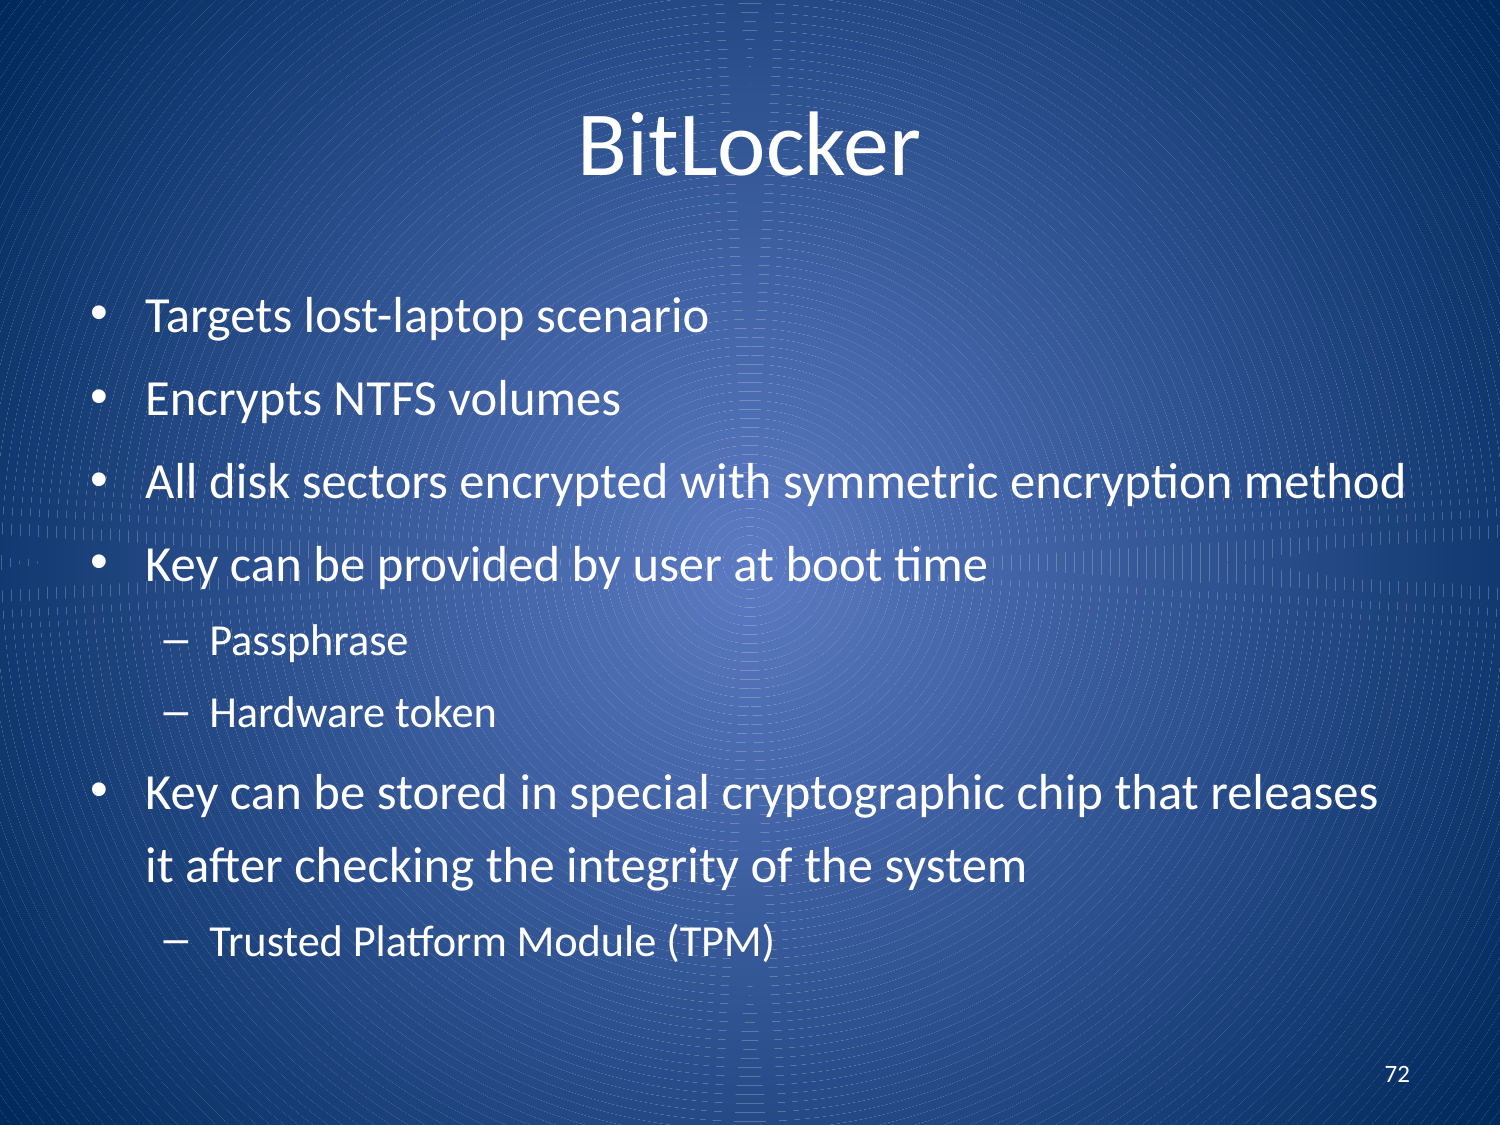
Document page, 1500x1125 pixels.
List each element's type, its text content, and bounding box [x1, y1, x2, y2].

slide_number 72 [1074, 1042, 1425, 1103]
title BitLocker [75, 45, 1425, 233]
list Targets lost-laptop scenario Encrypts NTFS volumes All disk sectors encrypted with symmetric encryption method Key can be provided by user at boot time Passphrase Hardware token Key can be stored in special cryptographic chip that releases it after checking the integrity of the system Trusted Platform Module (TPM) [75, 262, 1425, 1005]
